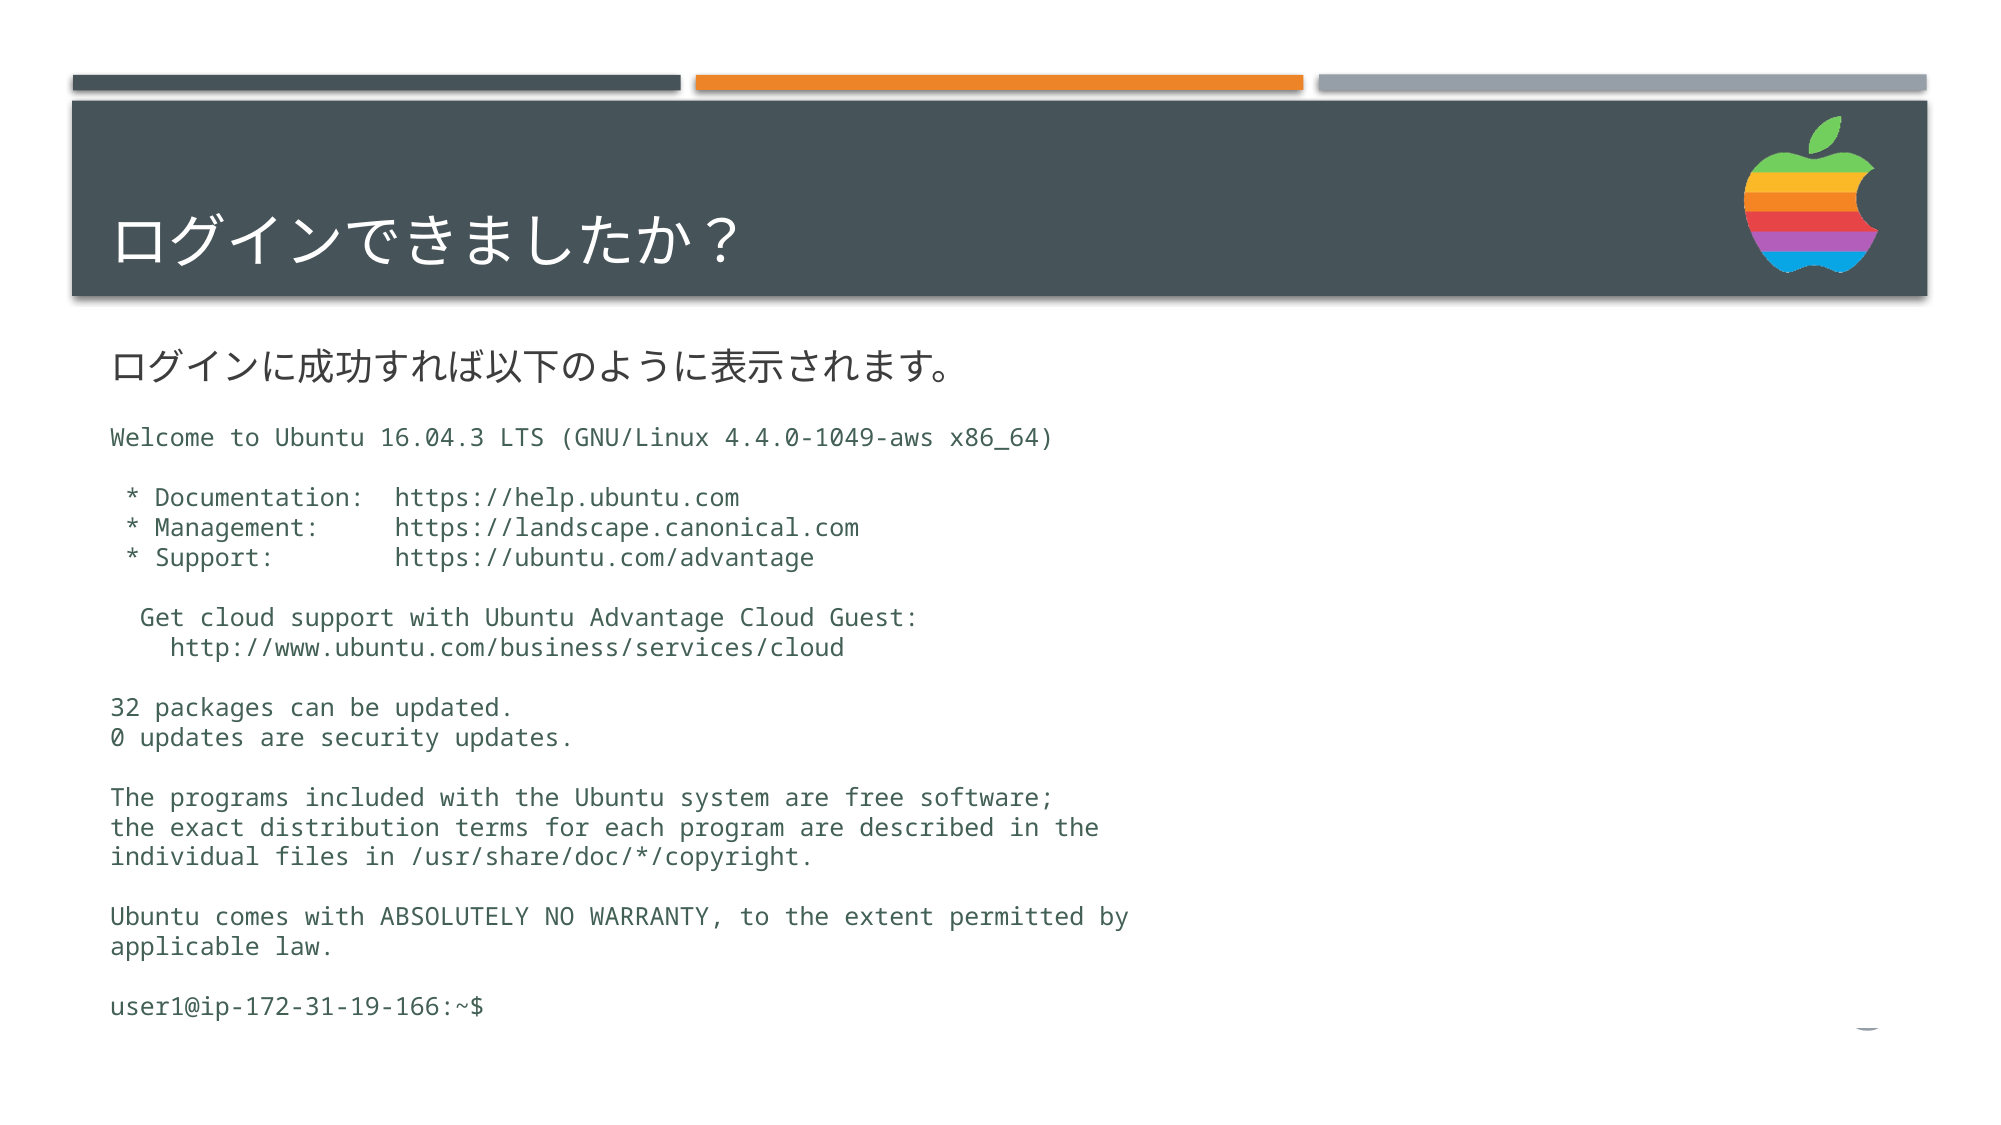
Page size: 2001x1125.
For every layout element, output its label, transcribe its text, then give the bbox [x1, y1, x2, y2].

picture [1725, 101, 1911, 296]
text_box Welcome to Ubuntu 16.04.3 LTS (GNU/Linux 4.4.0-1049-aws x86_64) * Documentation: https://help.ubuntu.com * Management: https://landscape.canonical.com * Support: https://ubuntu.com/advantage Get cloud support with Ubuntu Advantage Cloud Guest: http://www.ubuntu.com/business/services/cloud 32 packages can be updated. 0 updates are security updates. The programs included with the Ubuntu system are free software; the exact distribution terms for each program are described in the individual files in /usr/share/doc/*/copyright. Ubuntu comes with ABSOLUTELY NO WARRANTY, to the extent permitted by applicable law. user1@ip-172-31-19-166:~$ [93, 413, 1906, 1030]
list ログインに成功すれば以下のように表示されます。 [95, 331, 1905, 400]
title ログインできましたか？ [95, 115, 1720, 282]
slide_number 8 [1732, 977, 1905, 1037]
